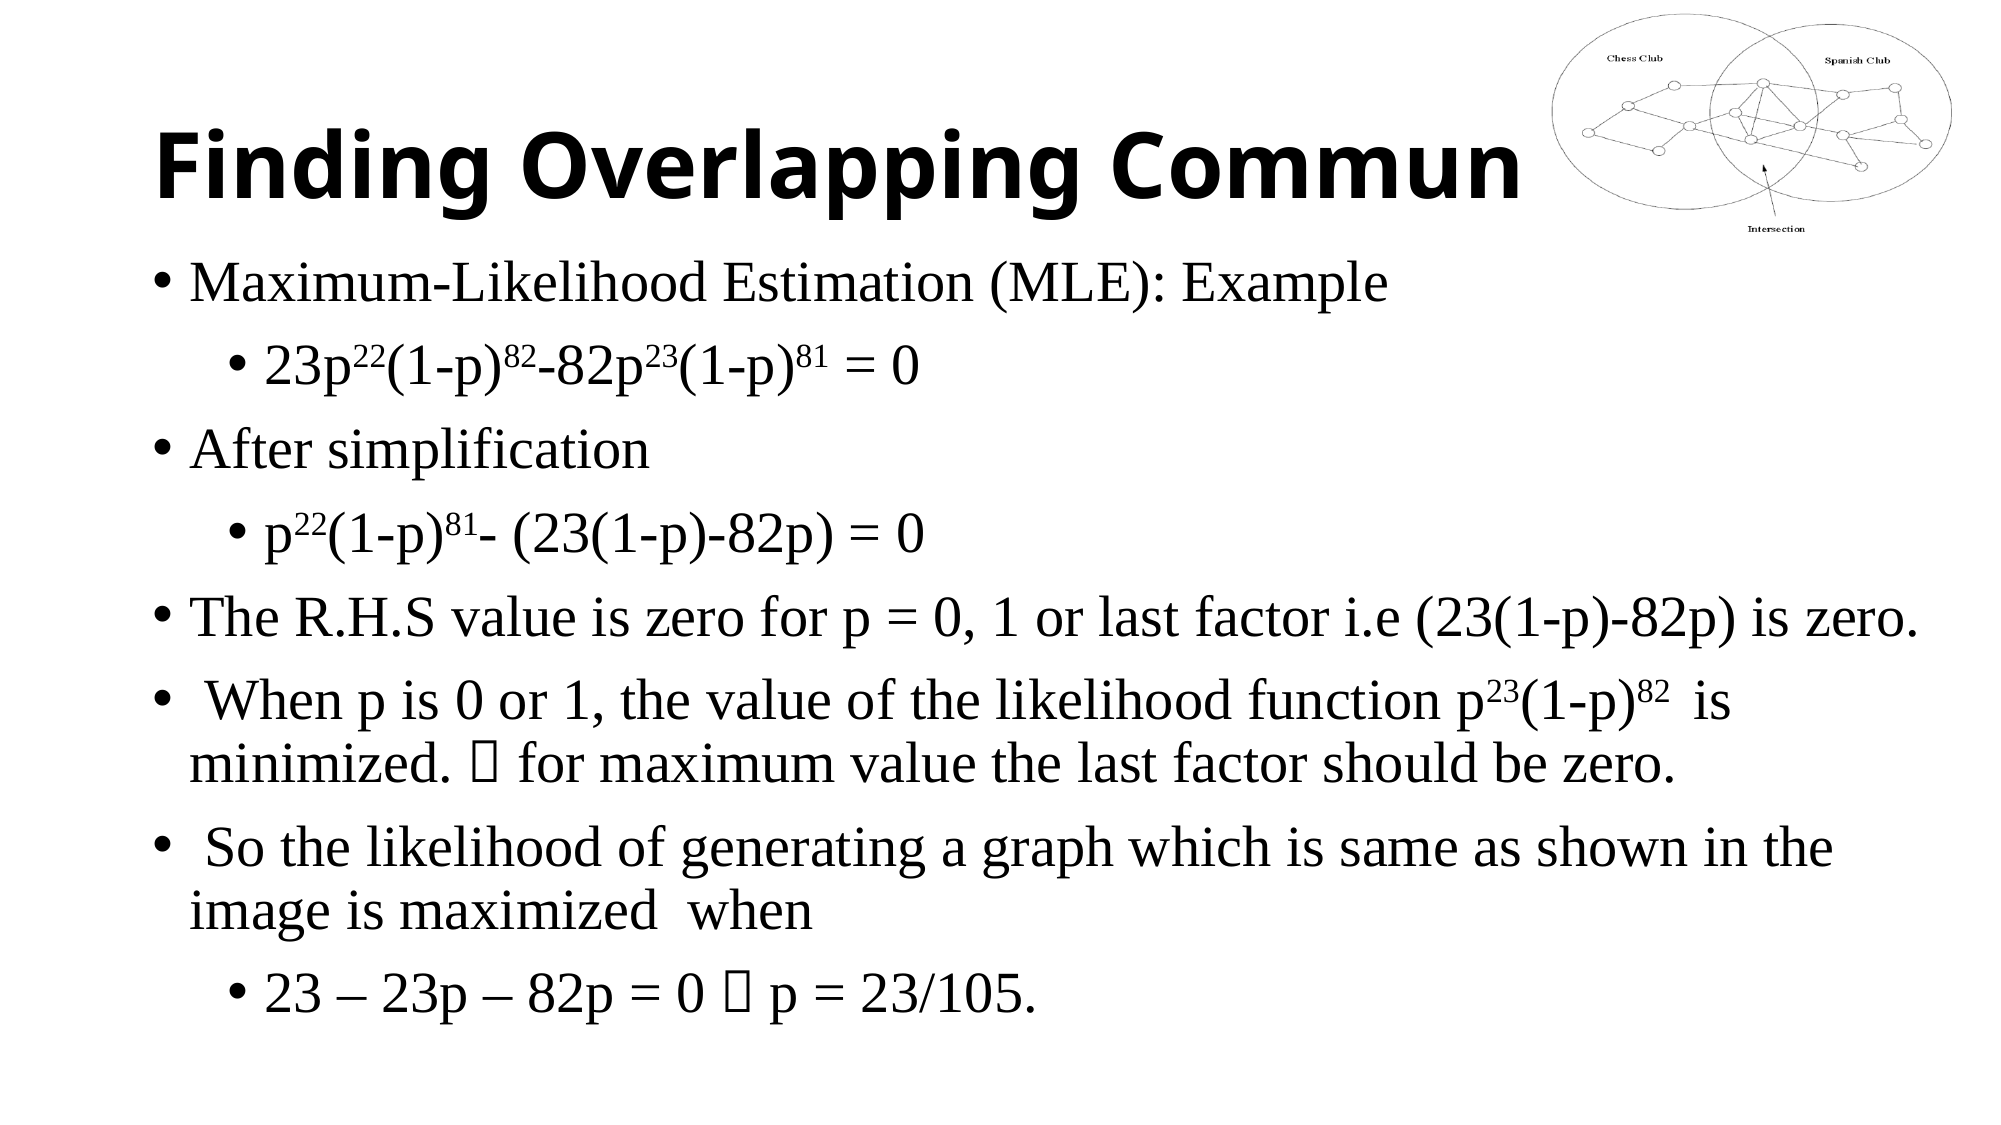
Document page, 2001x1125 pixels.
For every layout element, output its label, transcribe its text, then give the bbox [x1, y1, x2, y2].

text_box Maximum-Likelihood Estimation (MLE): Example 23p22(1-p)82-82p23(1-p)81 = 0 After simplification p22(1-p)81- (23(1-p)-82p) = 0 The R.H.S value is zero for p = 0, 1 or last factor i.e (23(1-p)-82p) is zero. When p is 0 or 1, the value of the likelihood function p23(1-p)82 is minimized.  for maximum value the last factor should be zero. So the likelihood of generating a graph which is same as shown in the image is maximized when 23 – 23p – 82p = 0  p = 23/105. [137, 243, 1944, 1047]
picture [1524, 9, 1976, 238]
text_box Finding Overlapping Communities [137, 59, 1521, 243]
